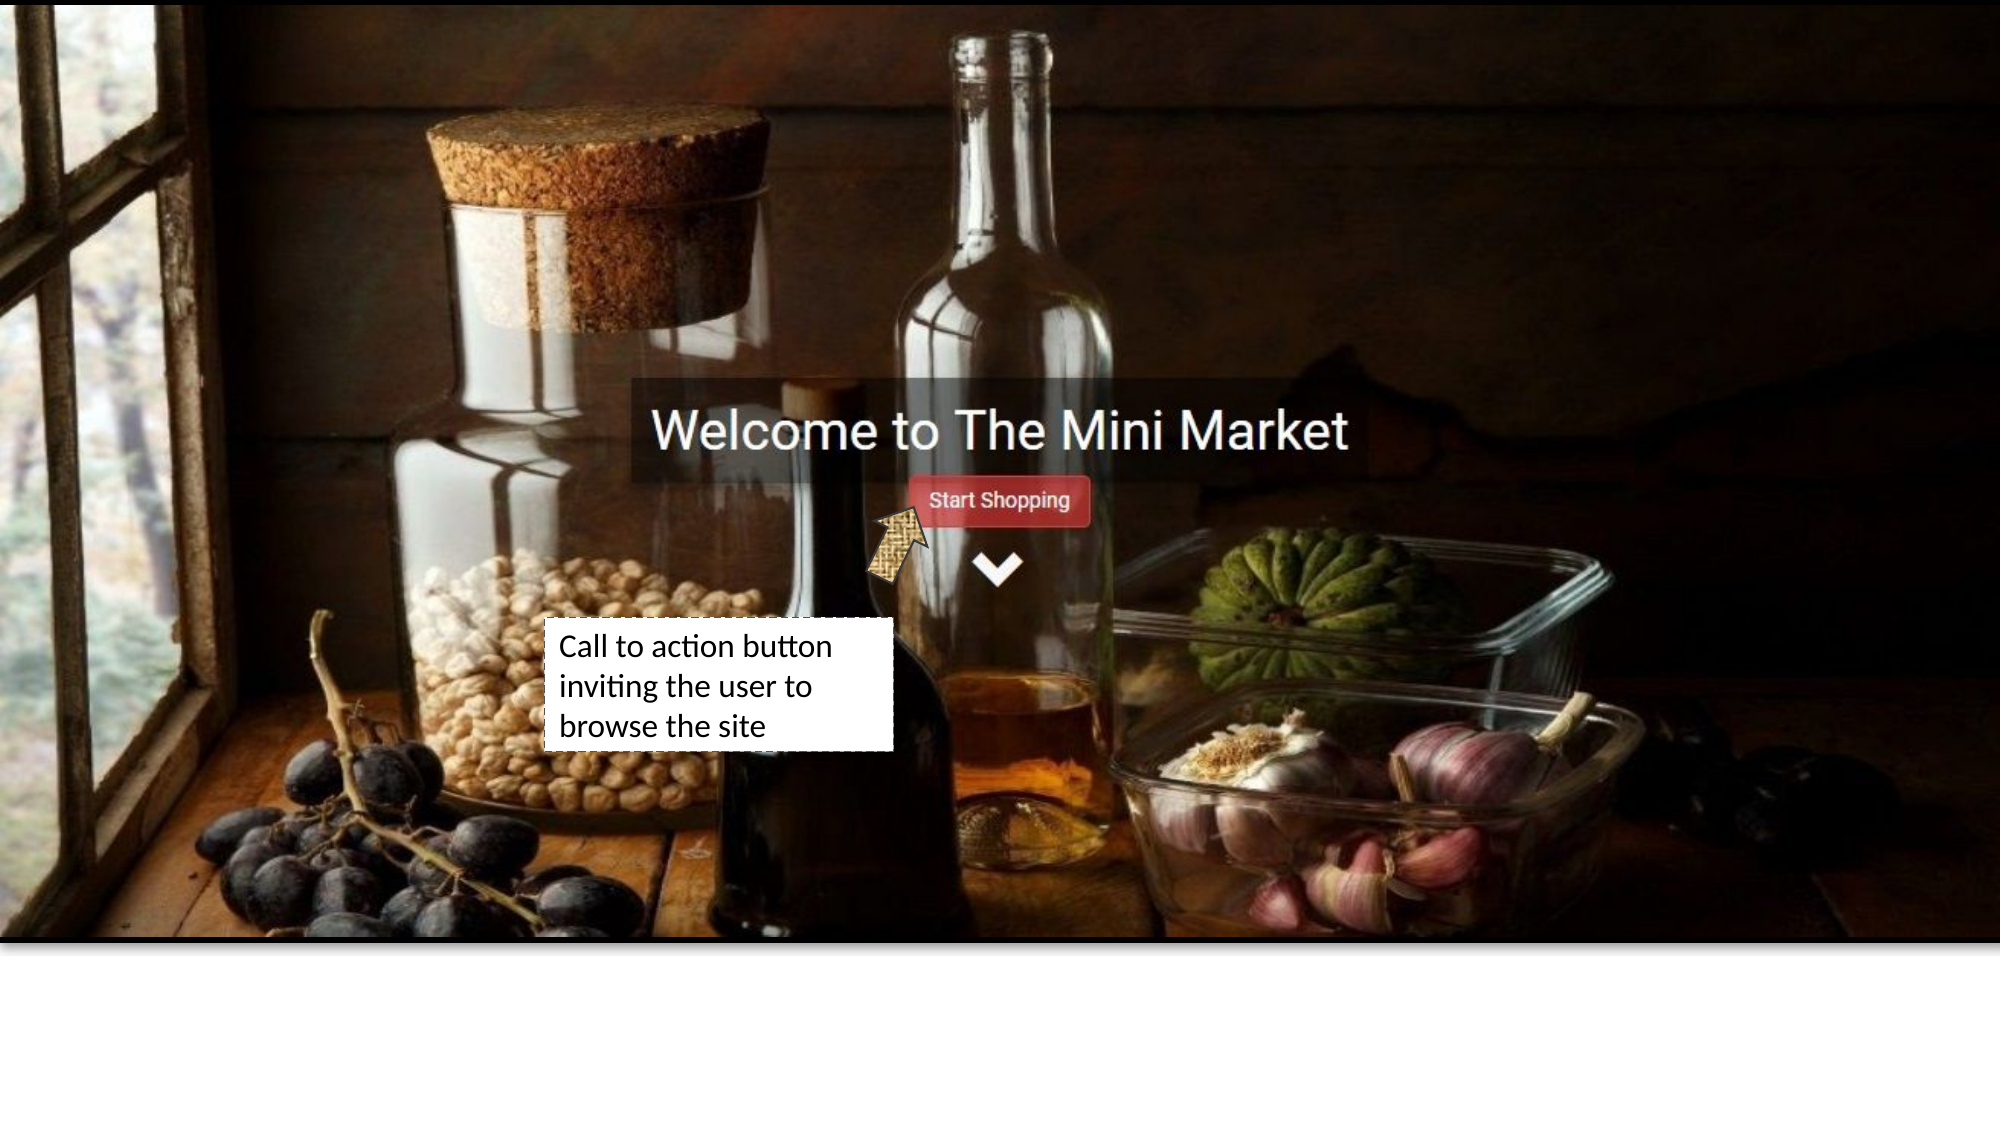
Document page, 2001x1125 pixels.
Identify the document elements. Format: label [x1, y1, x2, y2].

picture [0, 4, 2000, 937]
